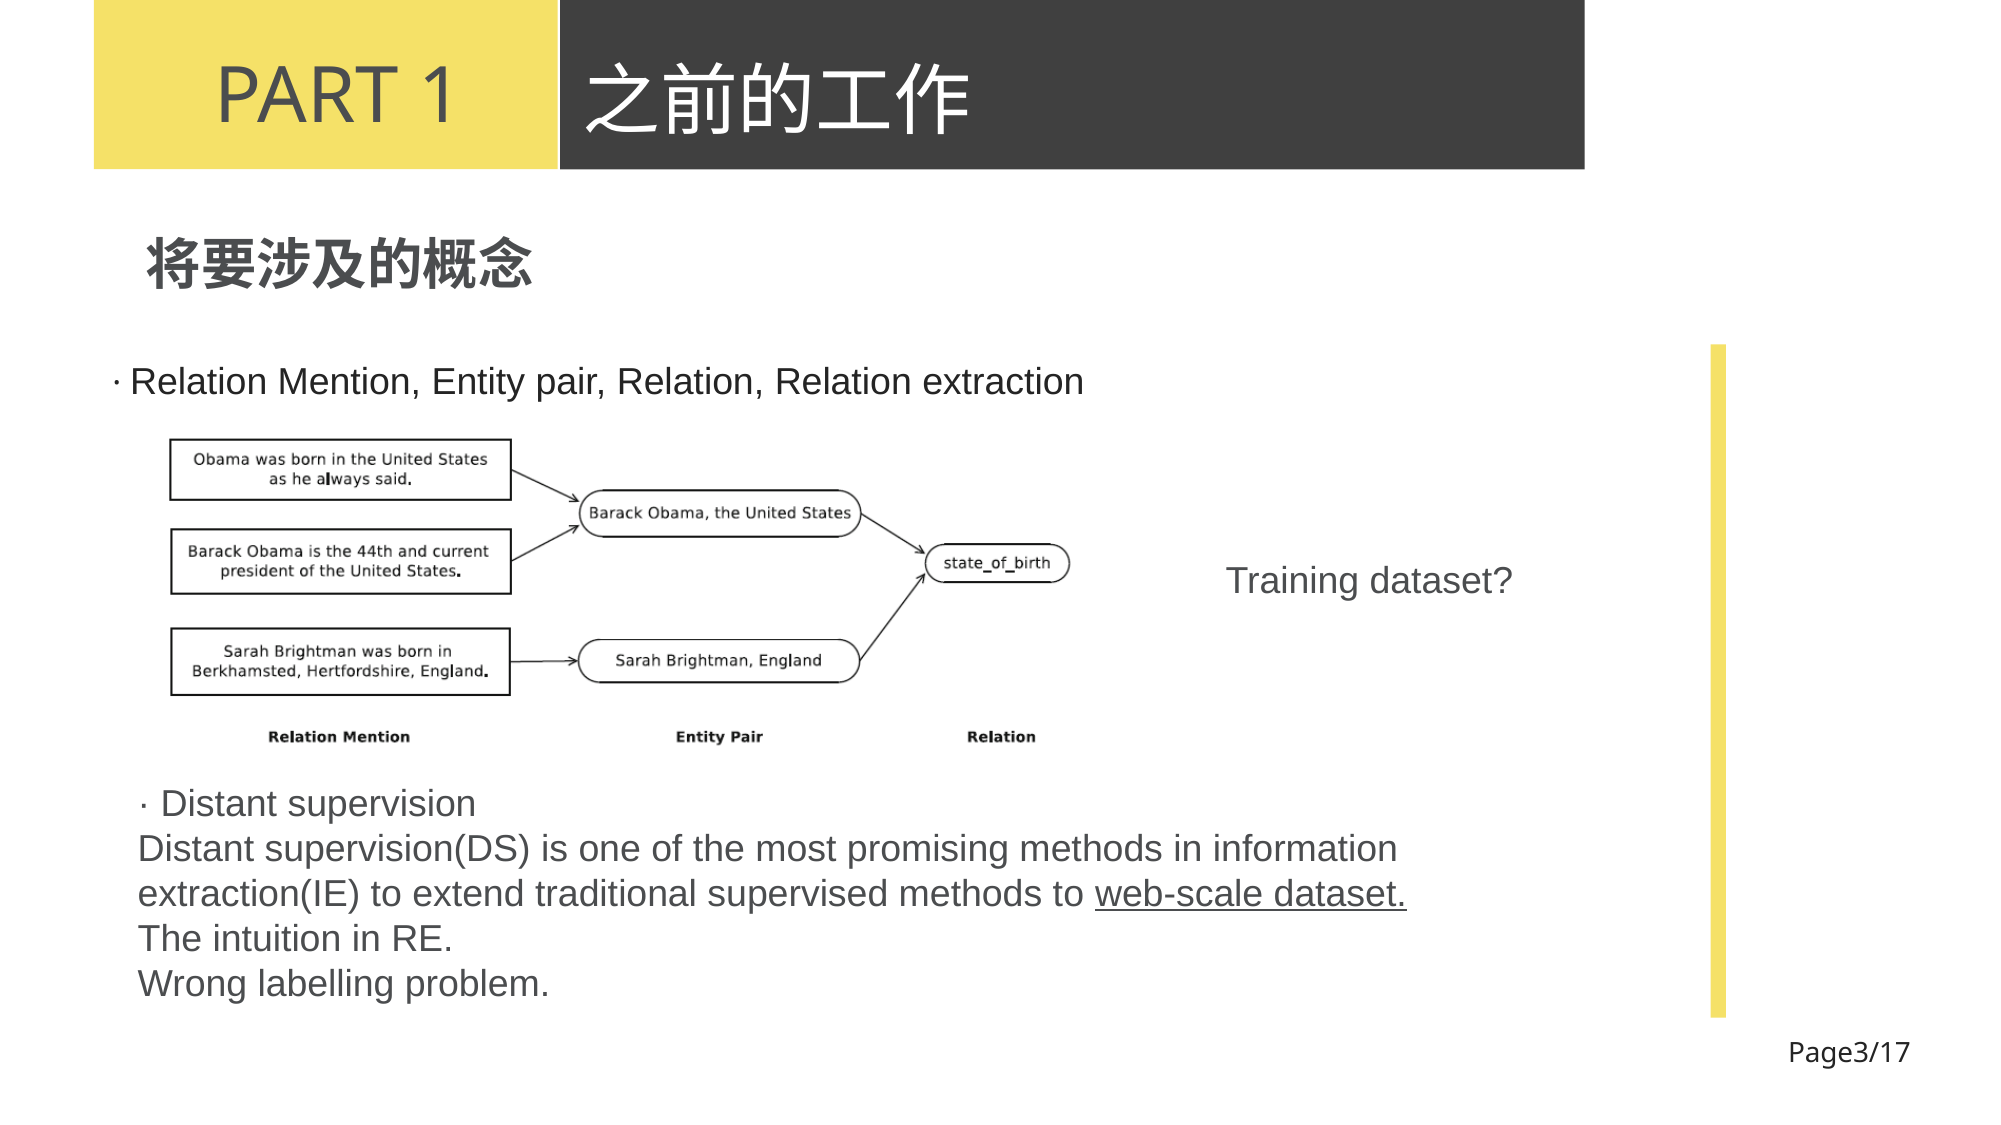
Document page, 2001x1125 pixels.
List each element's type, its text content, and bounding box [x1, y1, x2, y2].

text_box 将要涉及的概念 [130, 221, 756, 304]
picture [143, 407, 1116, 772]
text_box · Distant supervision Distant supervision(DS) is one of the most promising methods in information extraction(IE) to extend traditional supervised methods to web-scale dataset. The intuition in RE. Wrong labelling problem. [122, 771, 1422, 1012]
text_box Training dataset? [1210, 548, 1529, 608]
text_box Page3/17 [1522, 1017, 1933, 1076]
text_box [92, 0, 585, 170]
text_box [1710, 344, 1727, 1018]
text_box 之前的工作 [585, 15, 987, 152]
text_box · Relation Mention, Entity pair, Relation, Relation extraction [95, 326, 1625, 649]
text_box [585, 0, 1585, 170]
